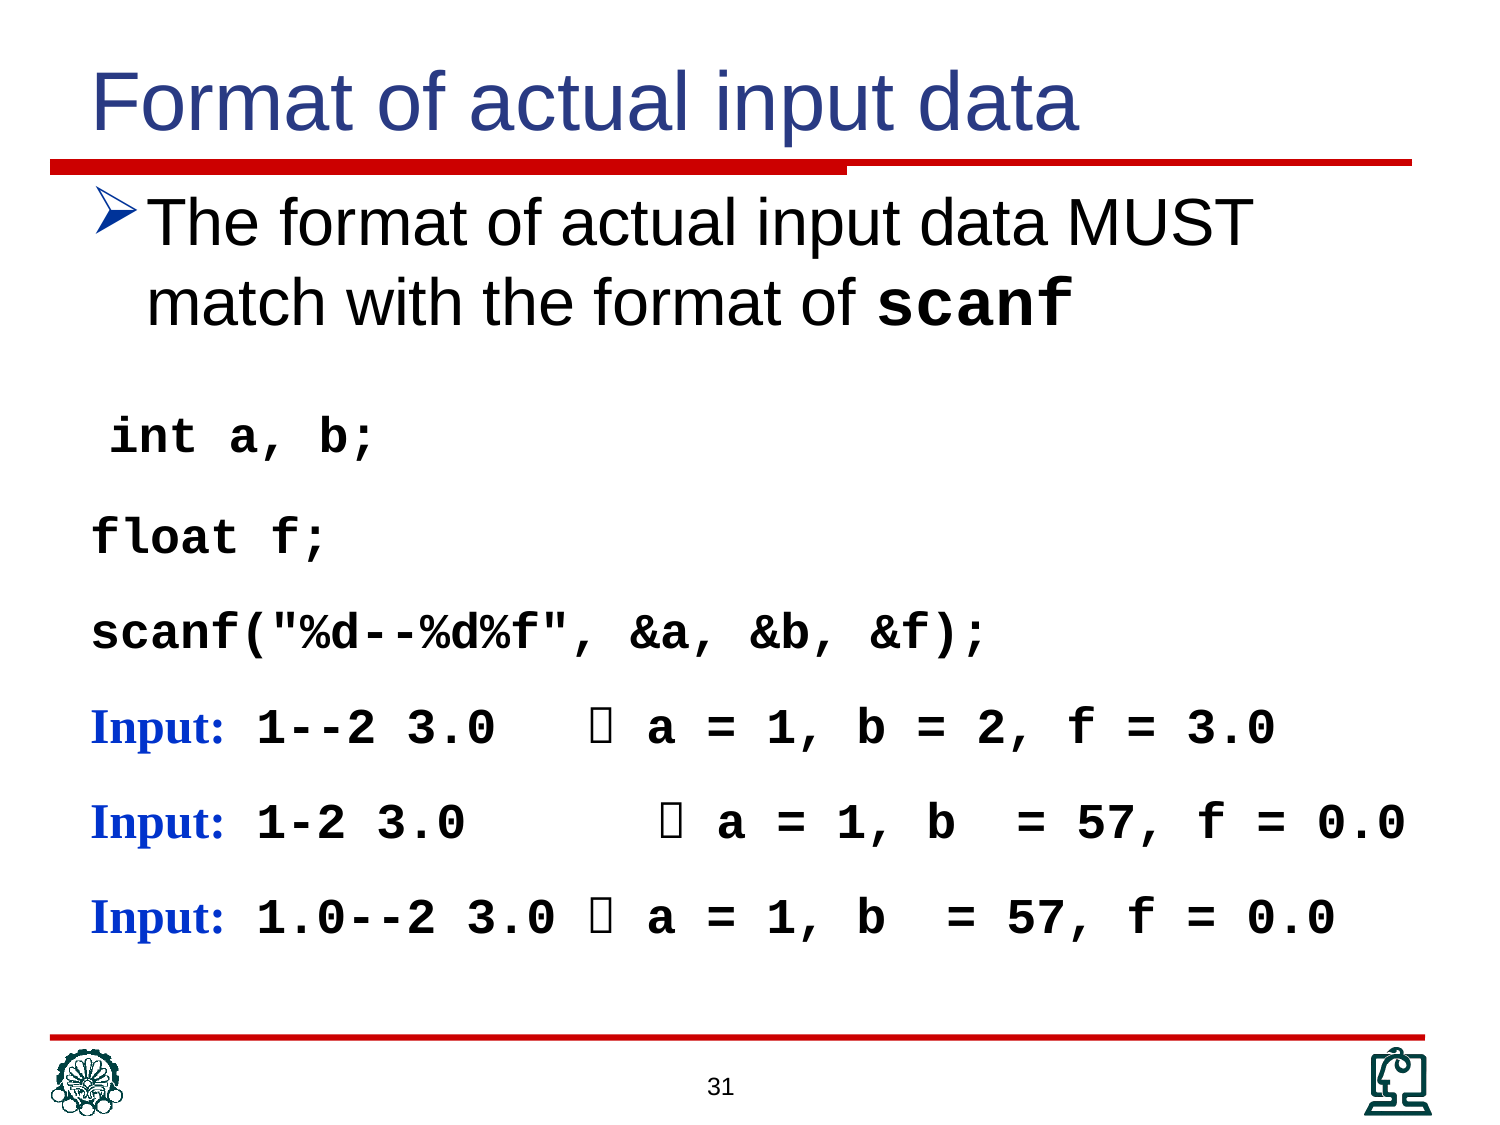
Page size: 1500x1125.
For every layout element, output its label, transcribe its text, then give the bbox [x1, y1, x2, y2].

list The format of actual input data MUST match with the format of scanf int a, b; float f; scanf("%d--%d%f", &a, &b, &f); Input: 1--2 3.0  a = 1, b = 2, f = 3.0 Input: 1-2 3.0  a = 1, b = 57, f = 0.0 Input: 1.0--2 3.0  a = 1, b = 57, f = 0.0 [75, 171, 1425, 1022]
slide_number 31 [649, 1062, 751, 1103]
title Format of actual input data [75, 24, 1425, 155]
picture [50, 1047, 125, 1118]
picture [1362, 1045, 1438, 1119]
